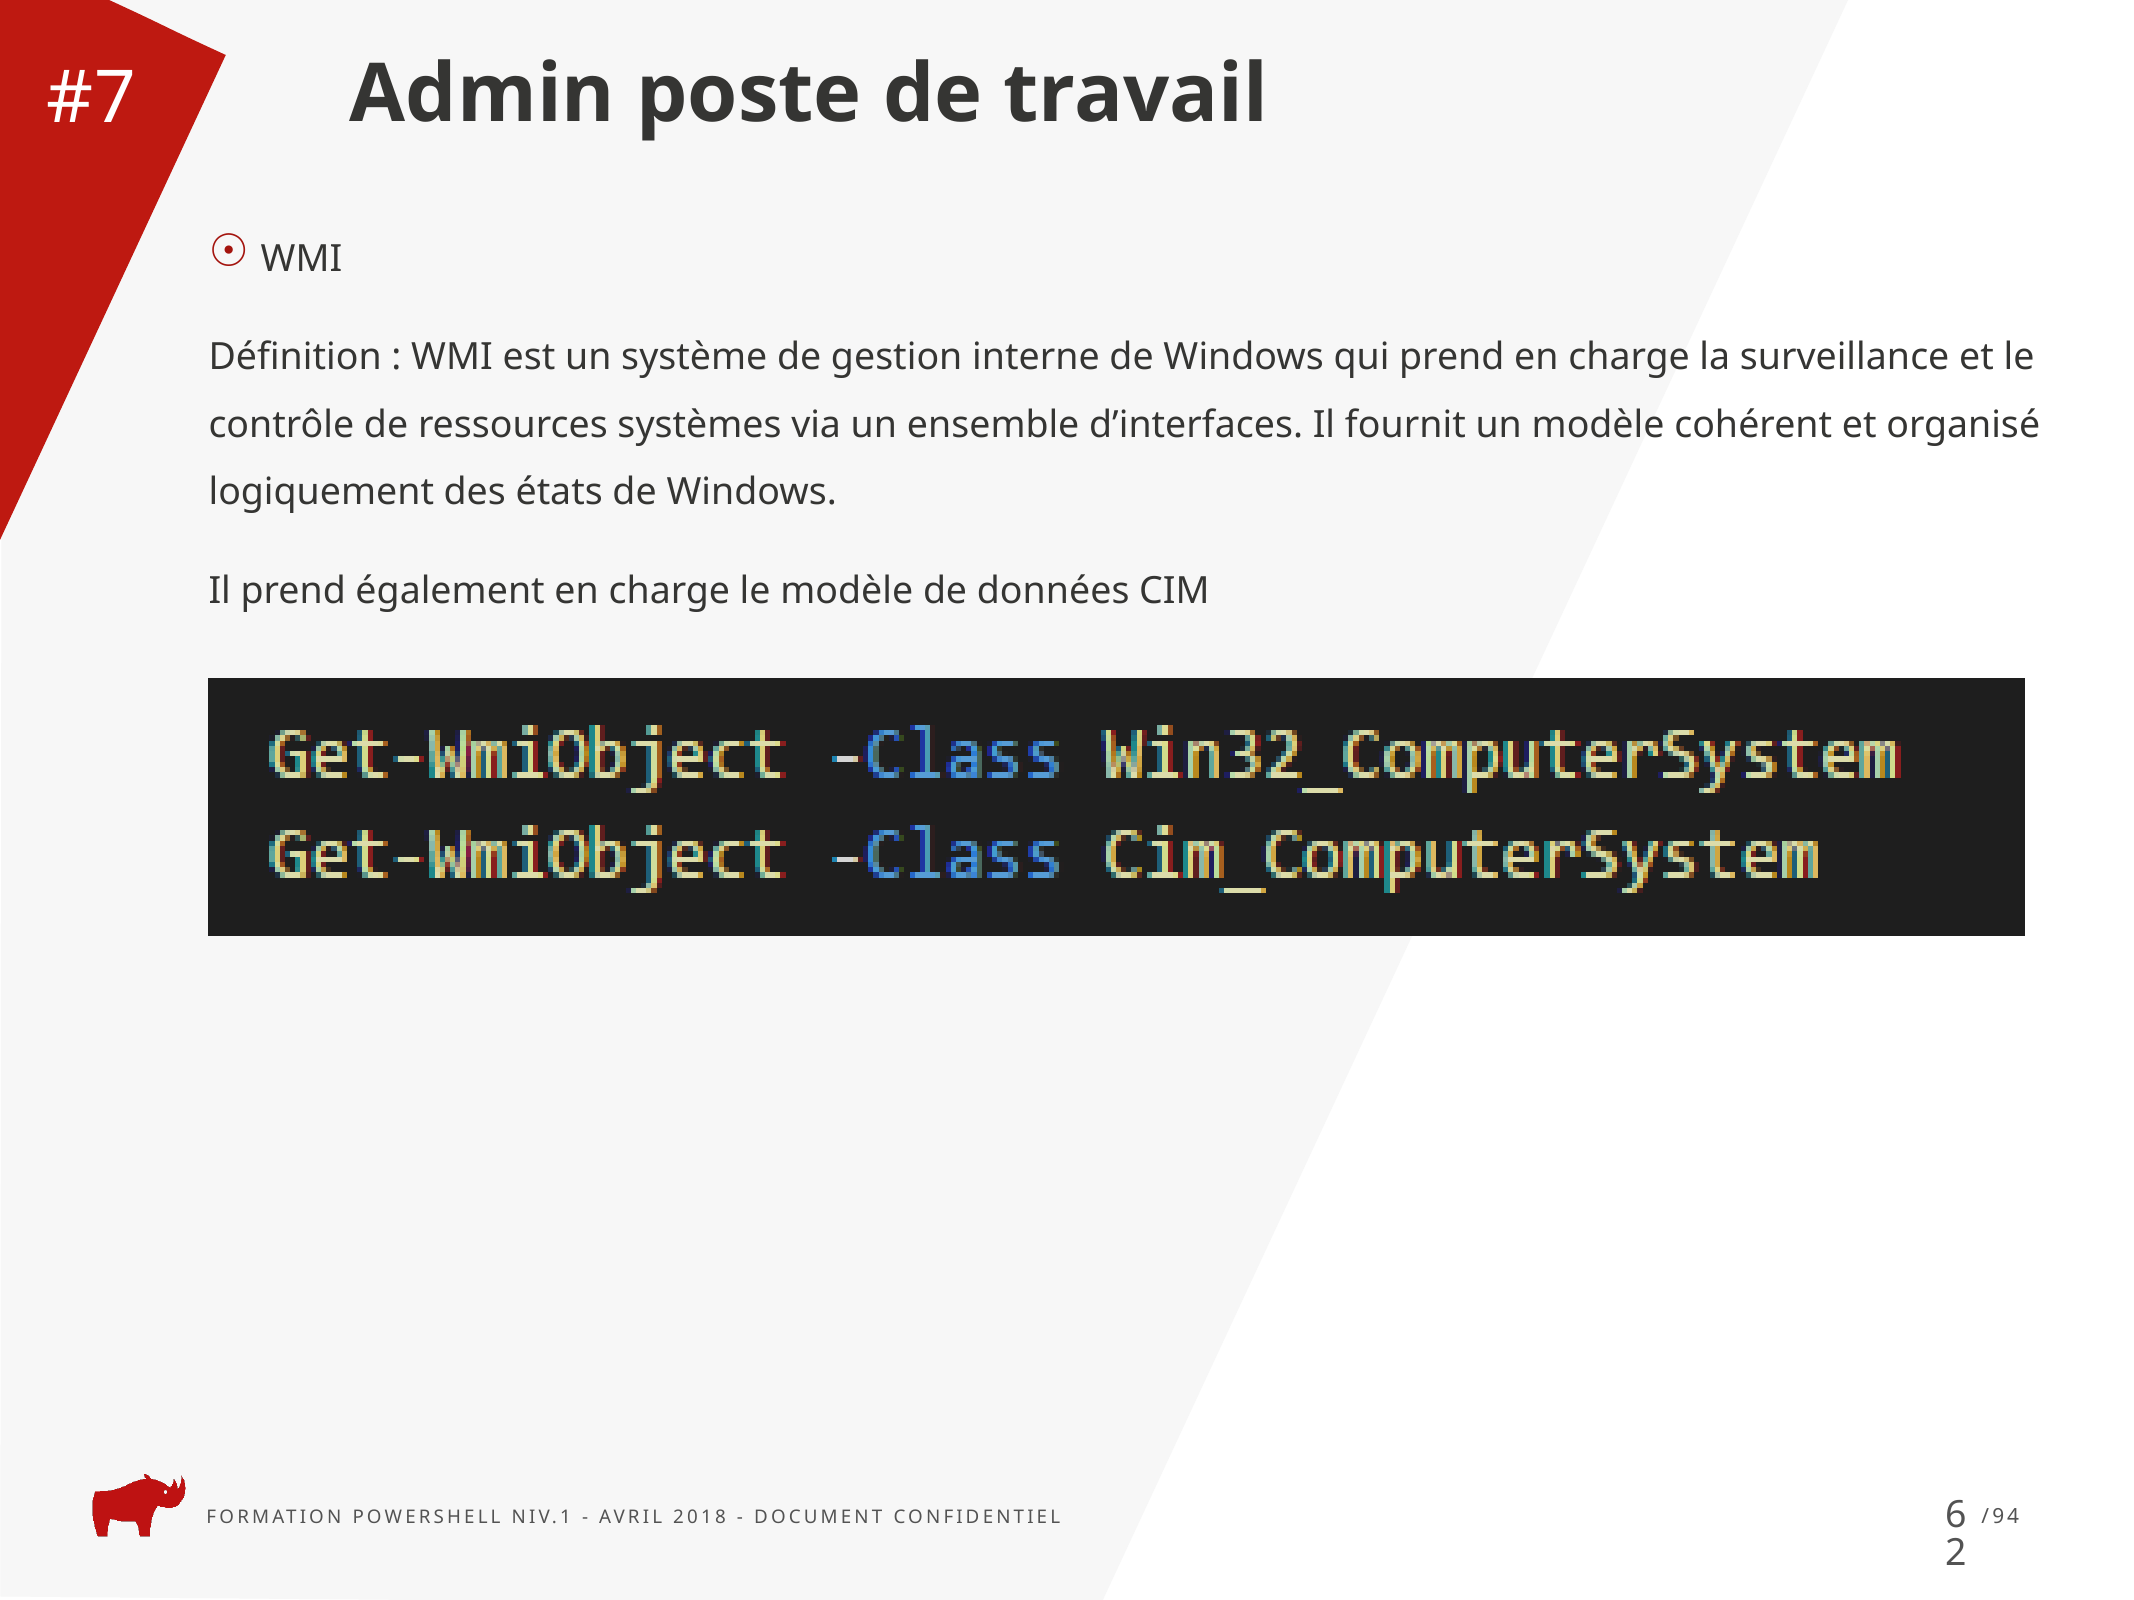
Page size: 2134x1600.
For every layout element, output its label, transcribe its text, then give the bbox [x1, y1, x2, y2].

text_box WMI Définition : WMI est un système de gestion interne de Windows qui prend en charge la surveillance et le contrôle de ressources systèmes via un ensemble d’interfaces. Il fournit un modèle cohérent et organisé logiquement des états de Windows. Il prend également en charge le modèle de données CIM [208, 211, 2090, 1340]
picture [207, 677, 2025, 936]
slide_number 62 [1936, 1481, 1979, 1538]
picture [44, 1440, 230, 1572]
title Admin poste de travail [340, 0, 2134, 147]
text_box #7 [38, 40, 145, 145]
